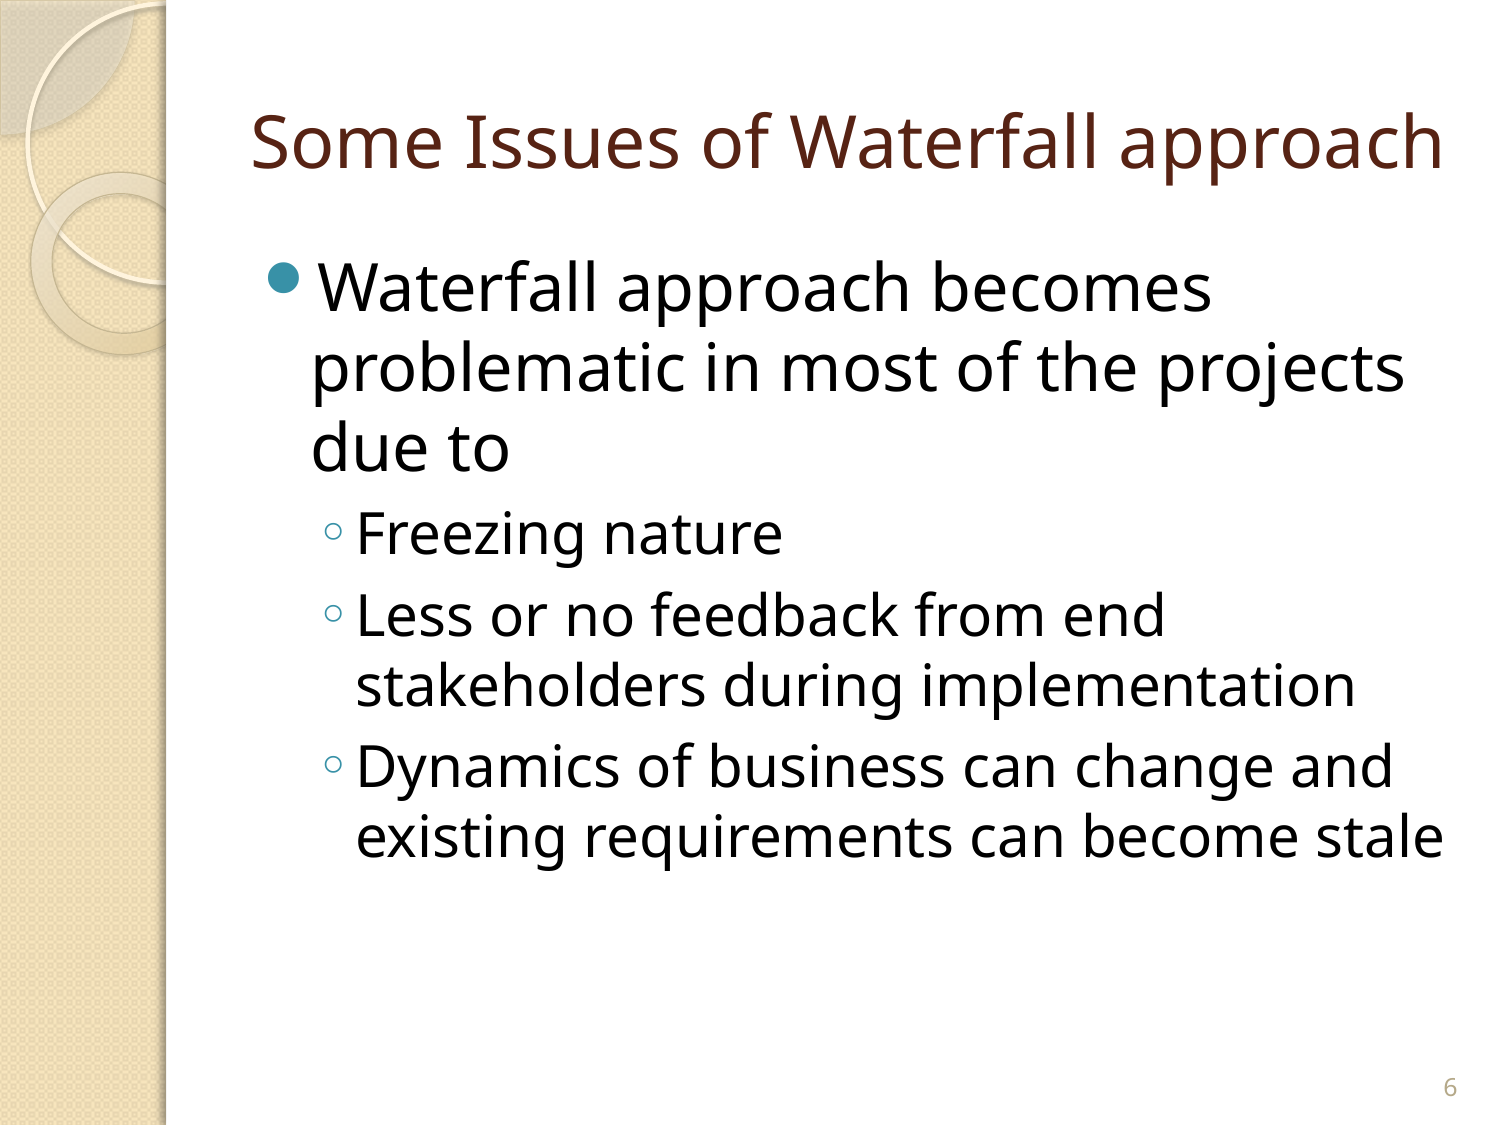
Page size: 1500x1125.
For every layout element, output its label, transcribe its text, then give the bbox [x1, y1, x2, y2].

title Some Issues of Waterfall approach [235, 45, 1466, 233]
slide_number 6 [1413, 1034, 1488, 1113]
list Waterfall approach becomes problematic in most of the projects due to Freezing nature Less or no feedback from end stakeholders during implementation Dynamics of business can change and existing requirements can become stale [235, 237, 1466, 1025]
